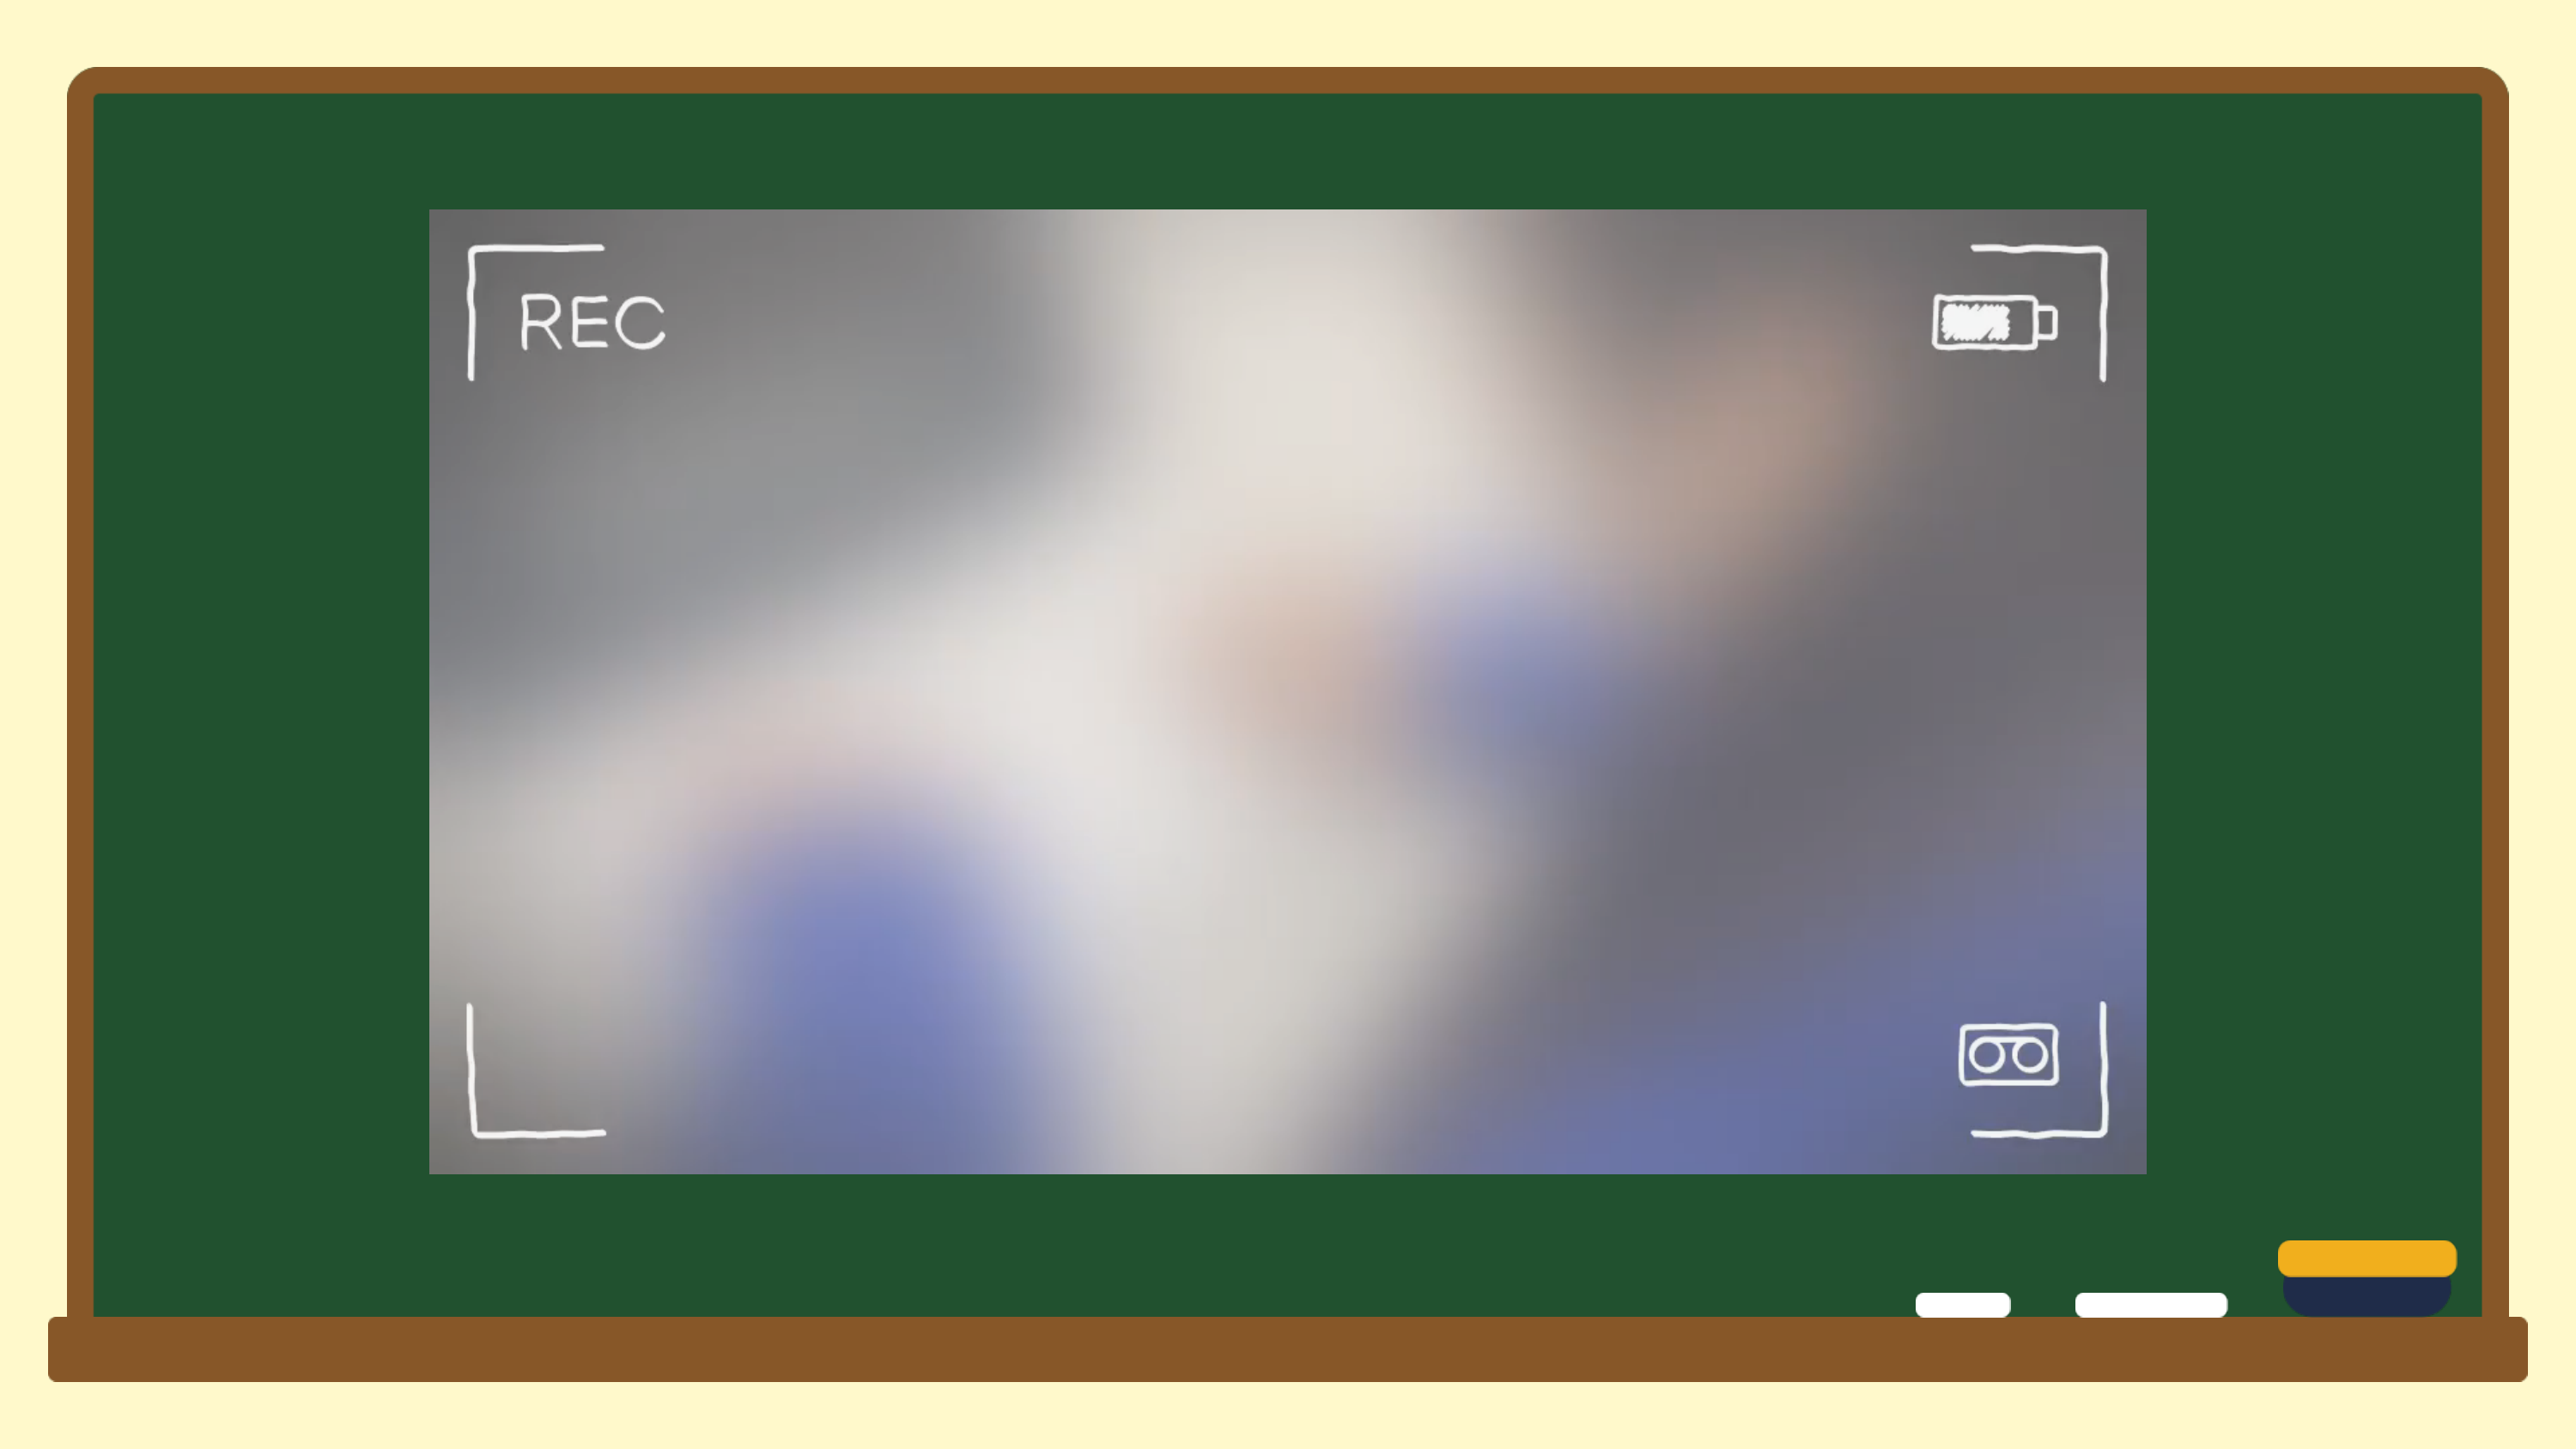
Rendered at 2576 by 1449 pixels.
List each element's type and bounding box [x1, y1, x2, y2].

text_box [428, 209, 2148, 1175]
text_box [47, 66, 2528, 1382]
